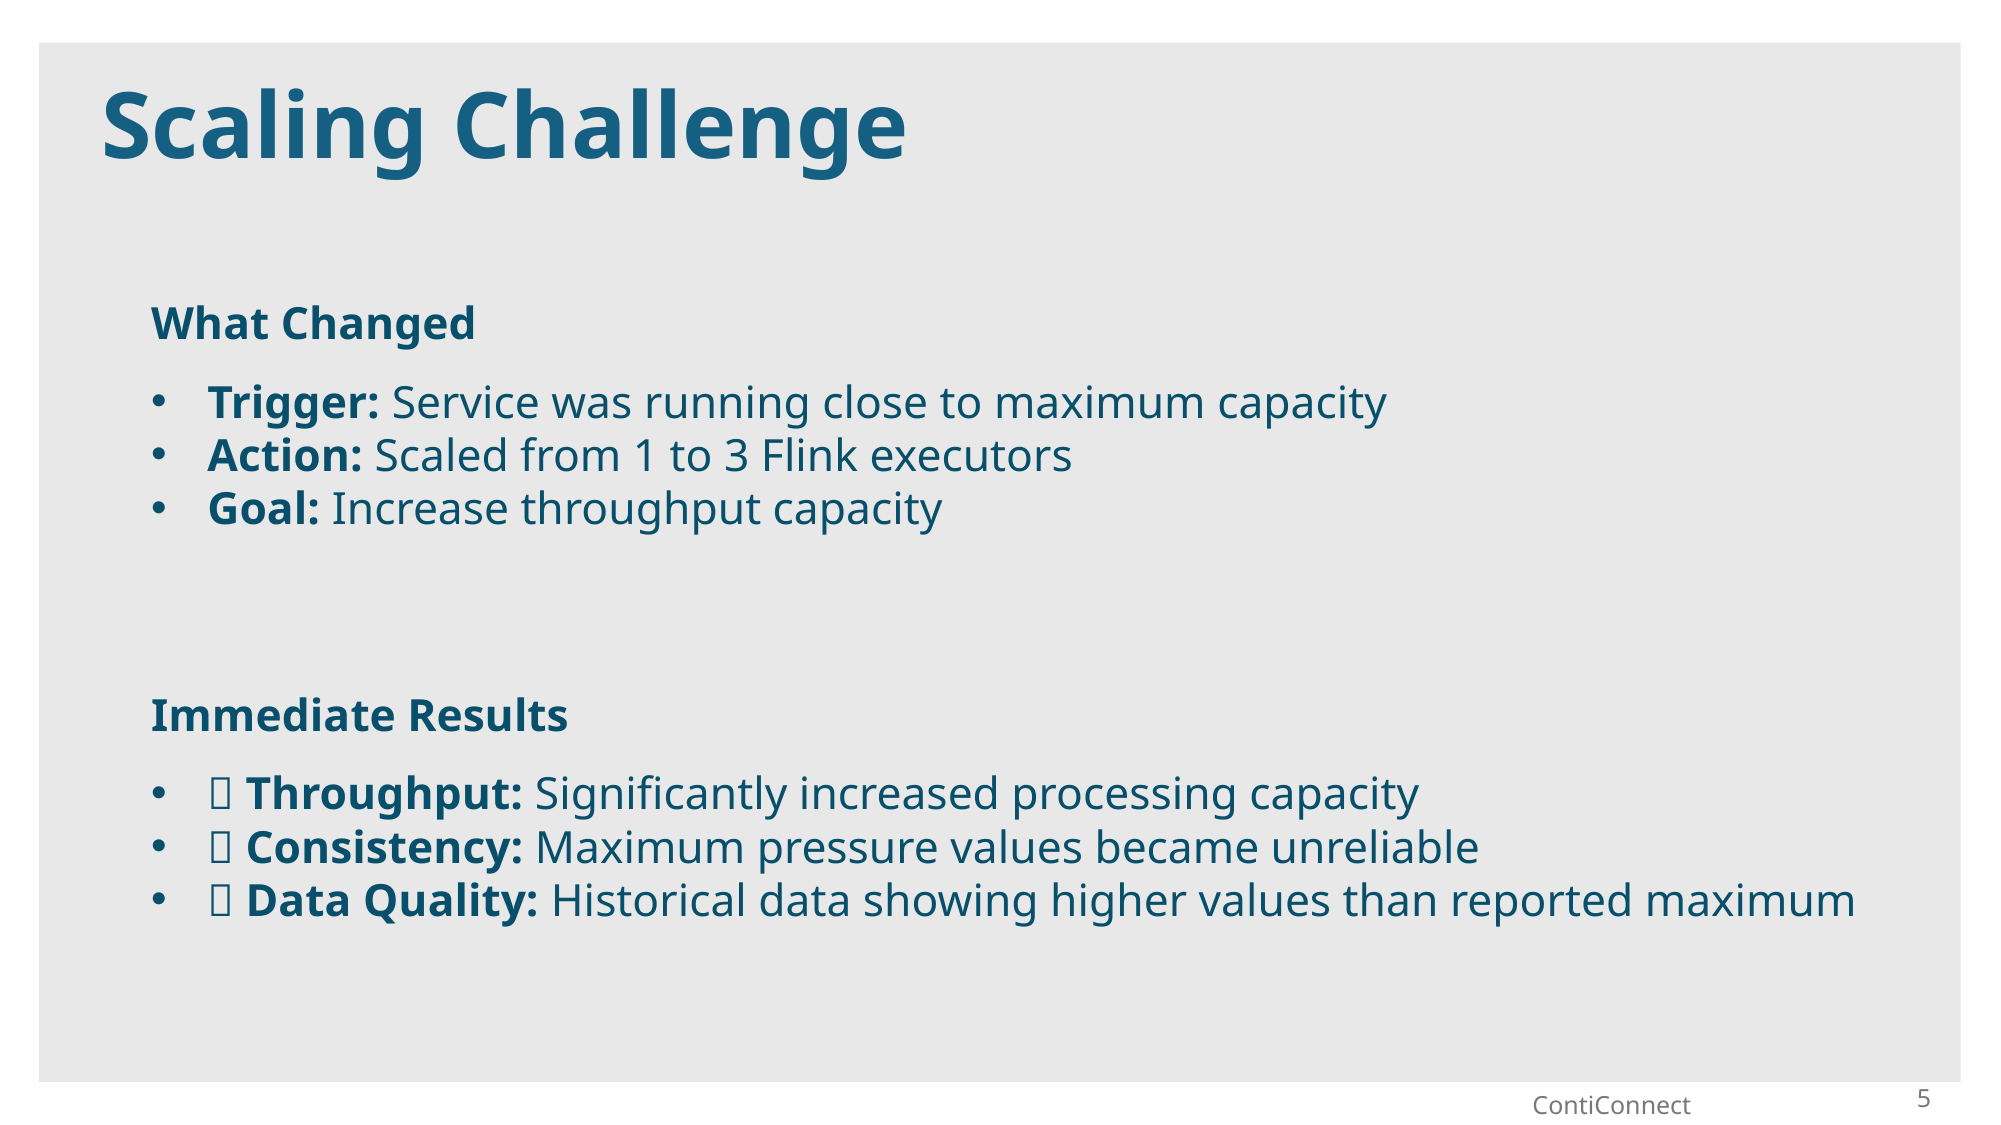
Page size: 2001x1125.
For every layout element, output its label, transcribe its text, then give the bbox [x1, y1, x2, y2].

title Scaling Challenge [86, 50, 1914, 209]
text_box What Changed Trigger: Service was running close to maximum capacity Action: Scaled from 1 to 3 Flink executors Goal: Increase throughput capacity Immediate Results ✅ Throughput: Significantly increased processing capacity ❌ Consistency: Maximum pressure values became unreliable ❌ Data Quality: Historical data showing higher values than reported maximum [136, 288, 1914, 933]
footer ContiConnect [1396, 1091, 1835, 1117]
slide_number 5 [1867, 1087, 1946, 1112]
